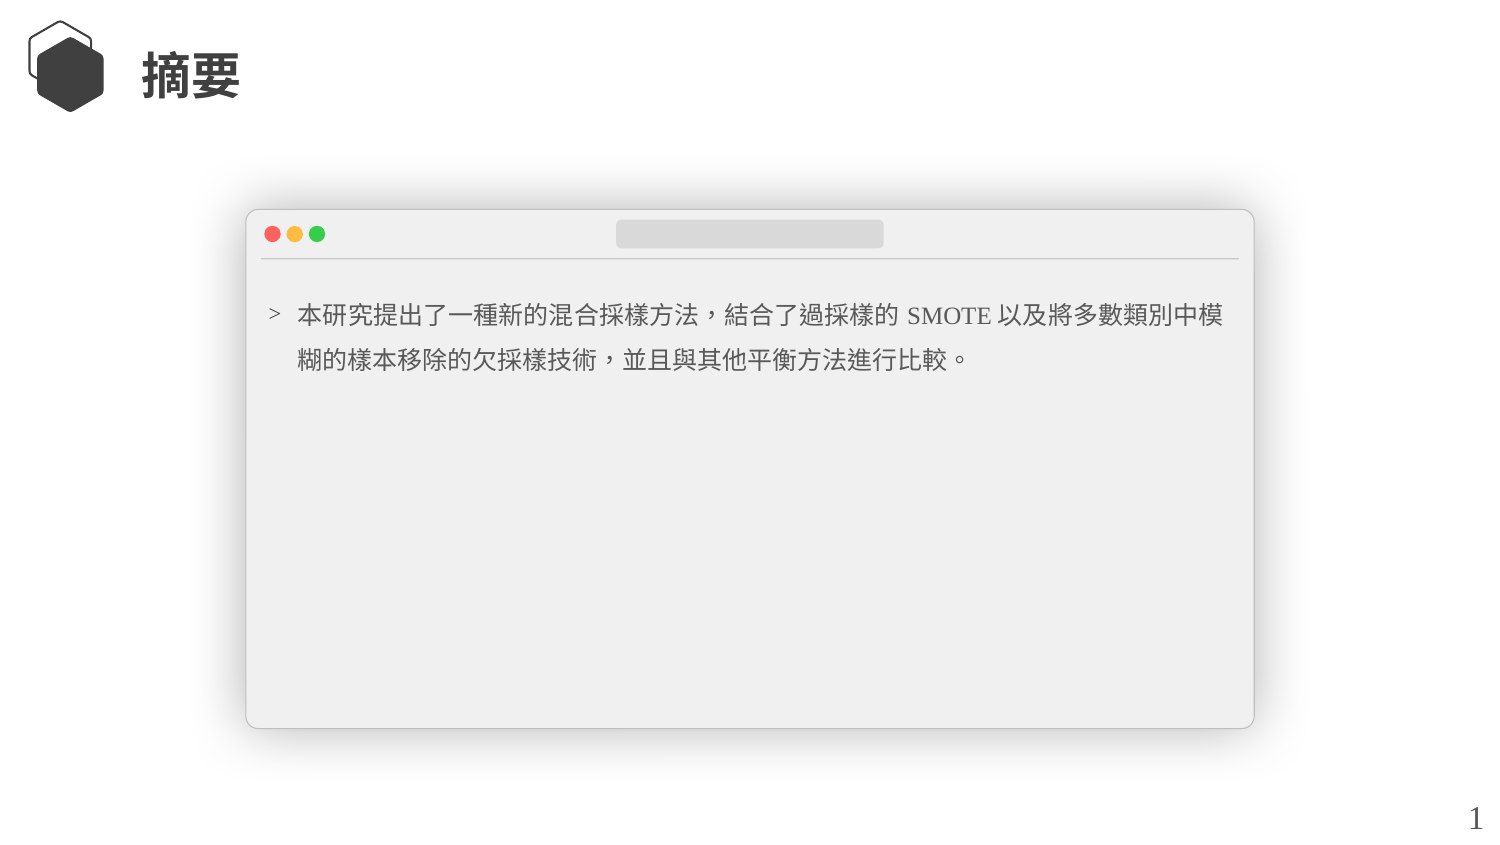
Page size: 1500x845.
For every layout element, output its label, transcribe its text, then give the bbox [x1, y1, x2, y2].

text_box 1 [1453, 788, 1500, 844]
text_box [245, 209, 1255, 729]
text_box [29, 21, 290, 113]
